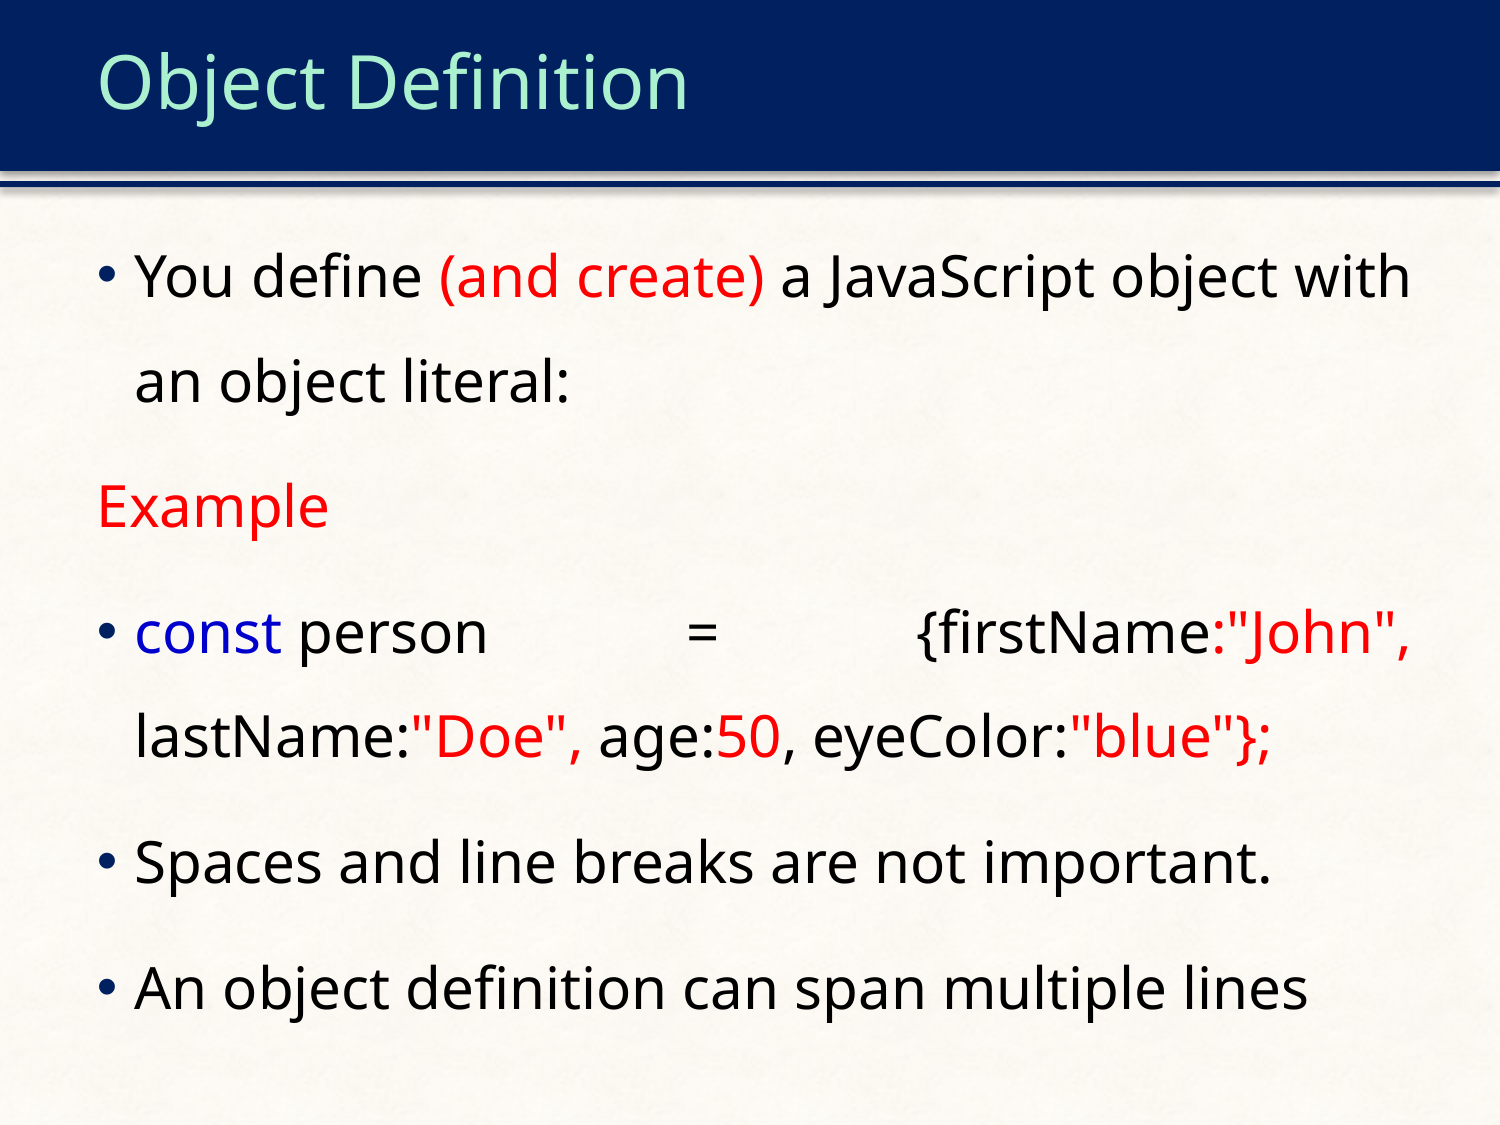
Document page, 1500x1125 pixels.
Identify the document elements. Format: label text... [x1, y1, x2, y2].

title Object Definition [81, 0, 1500, 171]
list You define (and create) a JavaScript object with an object literal: Example const person = {firstName:"John", lastName:"Doe", age:50, eyeColor:"blue"}; Spaces and line breaks are not important. An object definition can span multiple lines [81, 196, 1428, 1108]
